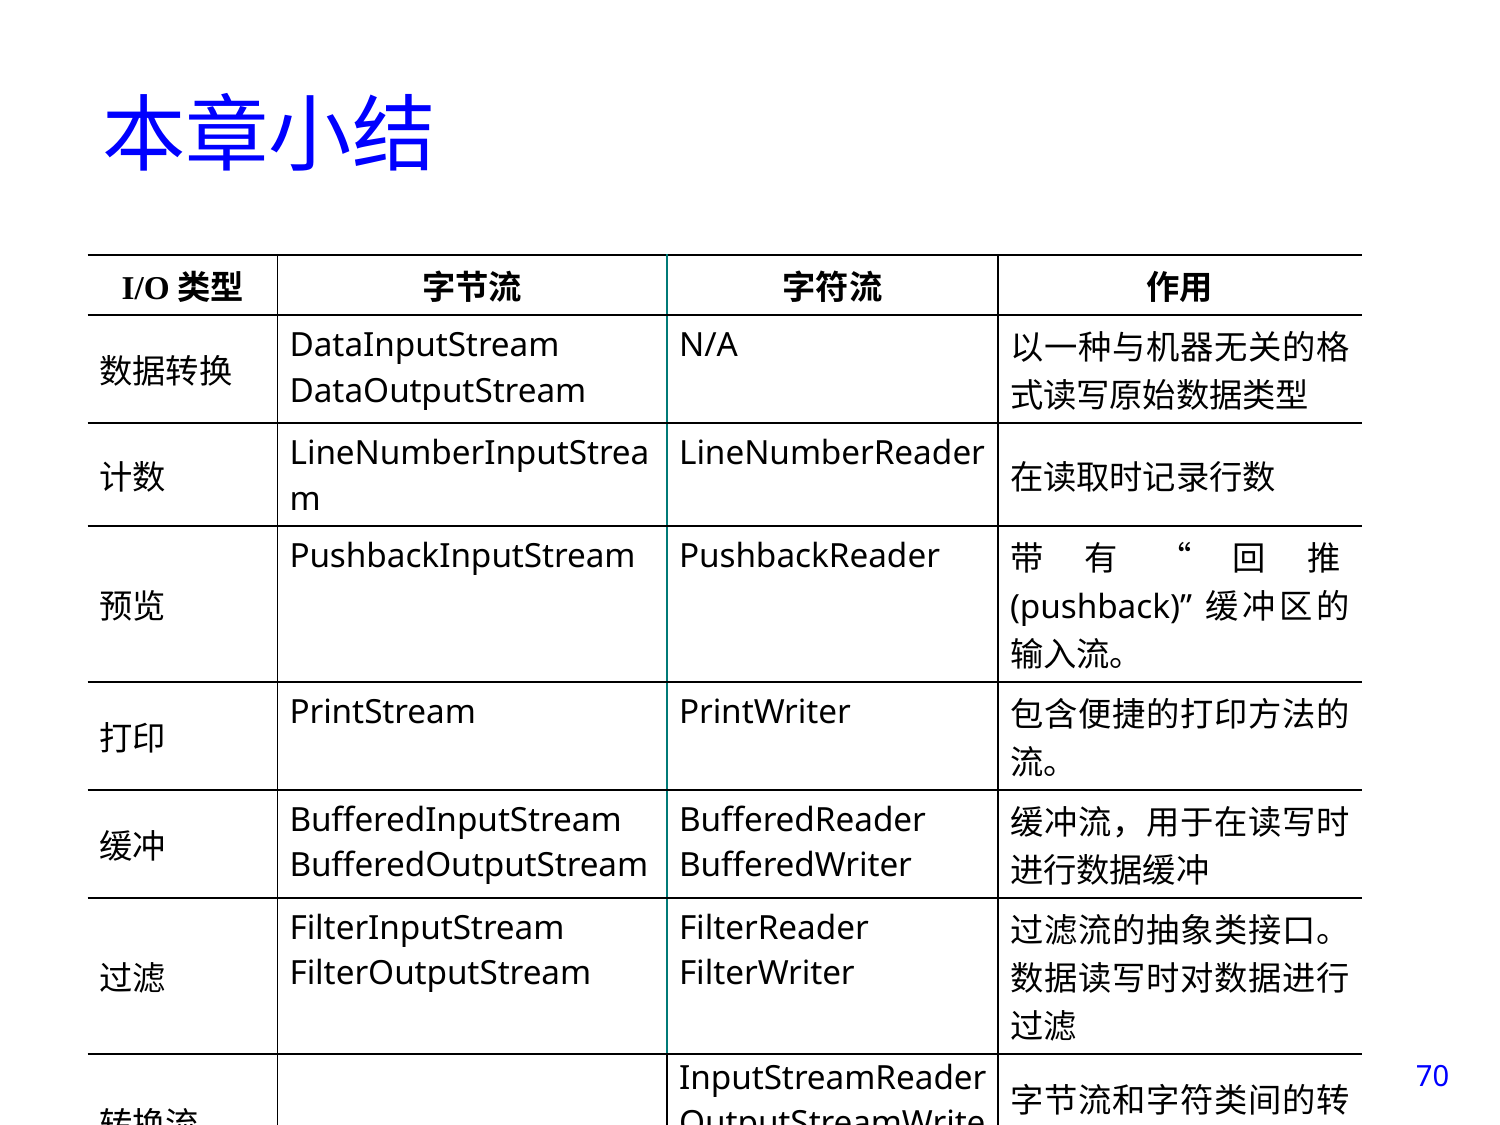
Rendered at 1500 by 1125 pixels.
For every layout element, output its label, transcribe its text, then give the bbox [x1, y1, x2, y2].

table_cell 打印 [88, 683, 277, 789]
table_cell PrintStream [278, 683, 666, 789]
table_header 作用 [999, 256, 1362, 314]
table_cell LineNumberInputStream [278, 424, 666, 525]
table_cell 计数 [88, 424, 277, 525]
table_cell PushbackReader [668, 527, 997, 681]
table_header 字节流 [278, 256, 666, 314]
table_cell DataInputStream DataOutputStream [278, 316, 666, 422]
table_cell 缓冲流，用于在读写时进行数据缓冲 [999, 791, 1362, 897]
table_cell LineNumberReader [668, 424, 997, 525]
table_cell 以一种与机器无关的格式读写原始数据类型 [999, 316, 1362, 422]
table_cell 缓冲 [88, 791, 277, 897]
table_cell 数据转换 [88, 316, 277, 422]
table_cell BufferedReader BufferedWriter [668, 791, 997, 897]
table_cell 带有“回推(pushback)”缓冲区的输入流。 [999, 527, 1362, 681]
table_cell FilterReader FilterWriter [668, 899, 997, 1053]
table_cell 过滤流的抽象类接口。数据读写时对数据进行过滤 [999, 899, 1362, 1053]
table_cell 在读取时记录行数 [999, 424, 1362, 525]
slide_number 70 [1364, 1049, 1465, 1125]
title 本章小结 [87, 37, 1363, 225]
table_cell [278, 1055, 666, 1125]
table_cell 转换流 [88, 1055, 277, 1125]
table_cell BufferedInputStream BufferedOutputStream [278, 791, 666, 897]
table_cell 包含便捷的打印方法的流。 [999, 683, 1362, 789]
table_cell N/A [668, 316, 997, 422]
table_header I/O类型 [88, 256, 277, 314]
table_cell PushbackInputStream [278, 527, 666, 681]
table_cell 预览 [88, 527, 277, 681]
table_cell InputStreamReader OutputStreamWriter [668, 1055, 997, 1125]
table_cell 字节流和字符类间的转换桥梁 [999, 1055, 1362, 1125]
table_cell 过滤 [88, 899, 277, 1053]
table_header 字符流 [668, 256, 997, 314]
table_cell PrintWriter [668, 683, 997, 789]
table_cell FilterInputStream FilterOutputStream [278, 899, 666, 1053]
